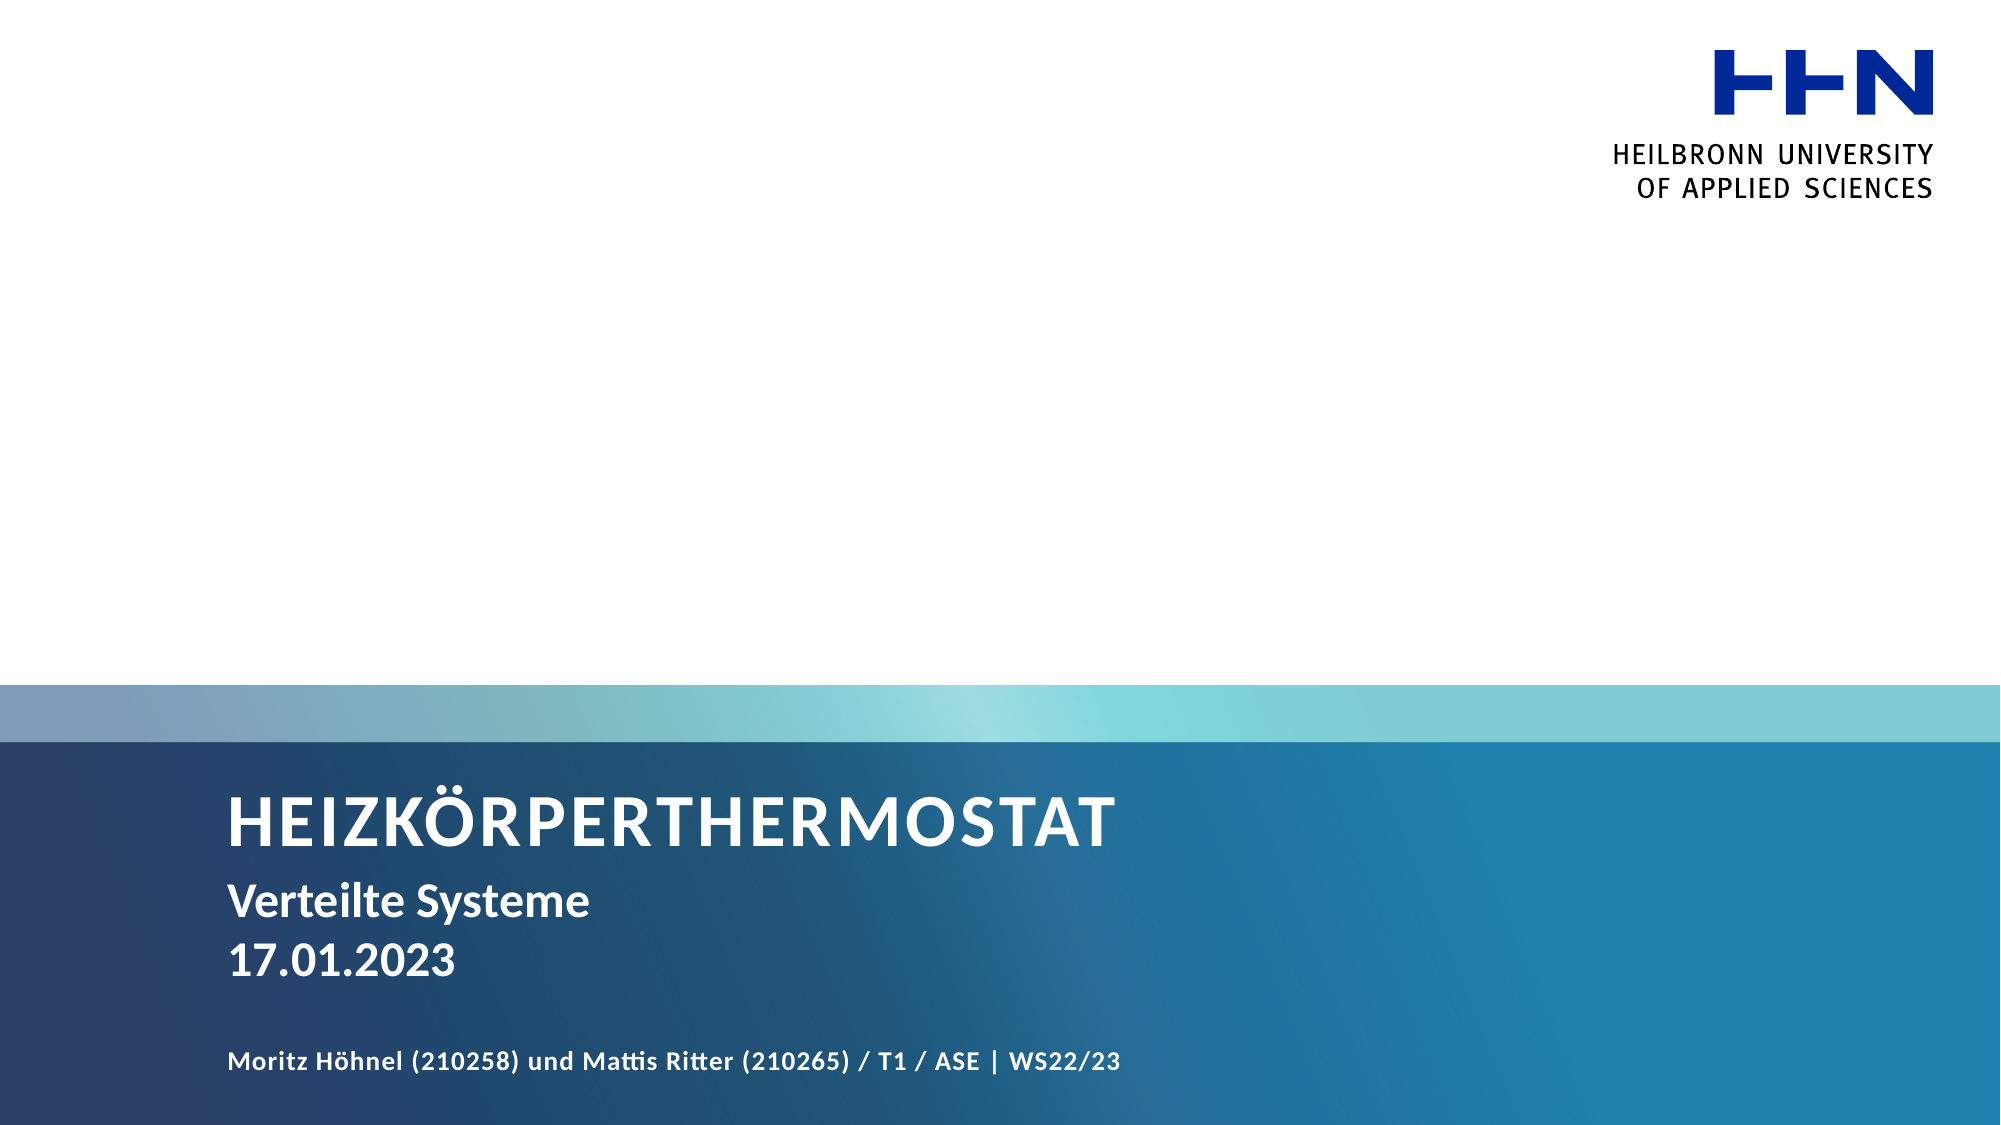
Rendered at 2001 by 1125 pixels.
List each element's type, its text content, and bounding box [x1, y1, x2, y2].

title HeizkörperThermostat [0, 685, 2000, 1125]
list Verteilte Systeme 17.01.2023 [227, 871, 1933, 1002]
list Moritz Höhnel (210258) und Mattis Ritter (210265) / T1 / ASE | WS22/23 [227, 1045, 1933, 1087]
